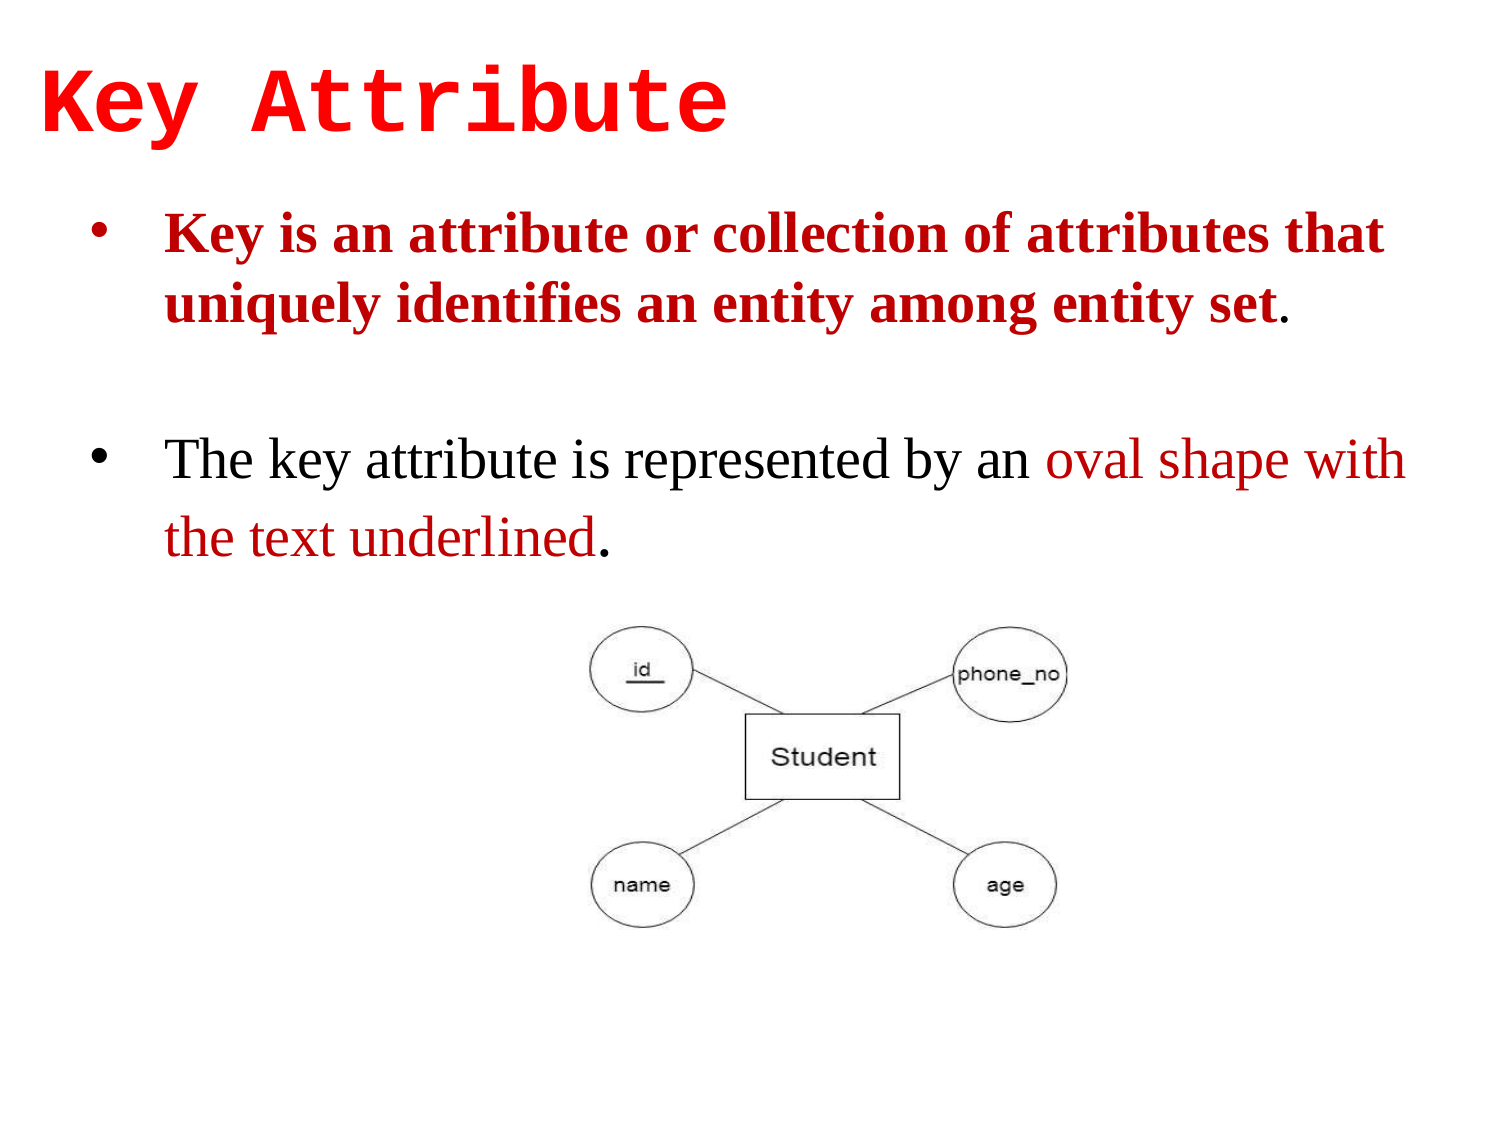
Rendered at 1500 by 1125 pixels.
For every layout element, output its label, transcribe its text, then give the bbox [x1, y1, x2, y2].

title Key Attribute [37, 37, 750, 228]
text_box Key is an attribute or collection of attributes that uniquely identifies an entity among entity set. The key attribute is represented by an oval shape with the text underlined. [87, 192, 1463, 570]
text_box [587, 624, 1070, 930]
